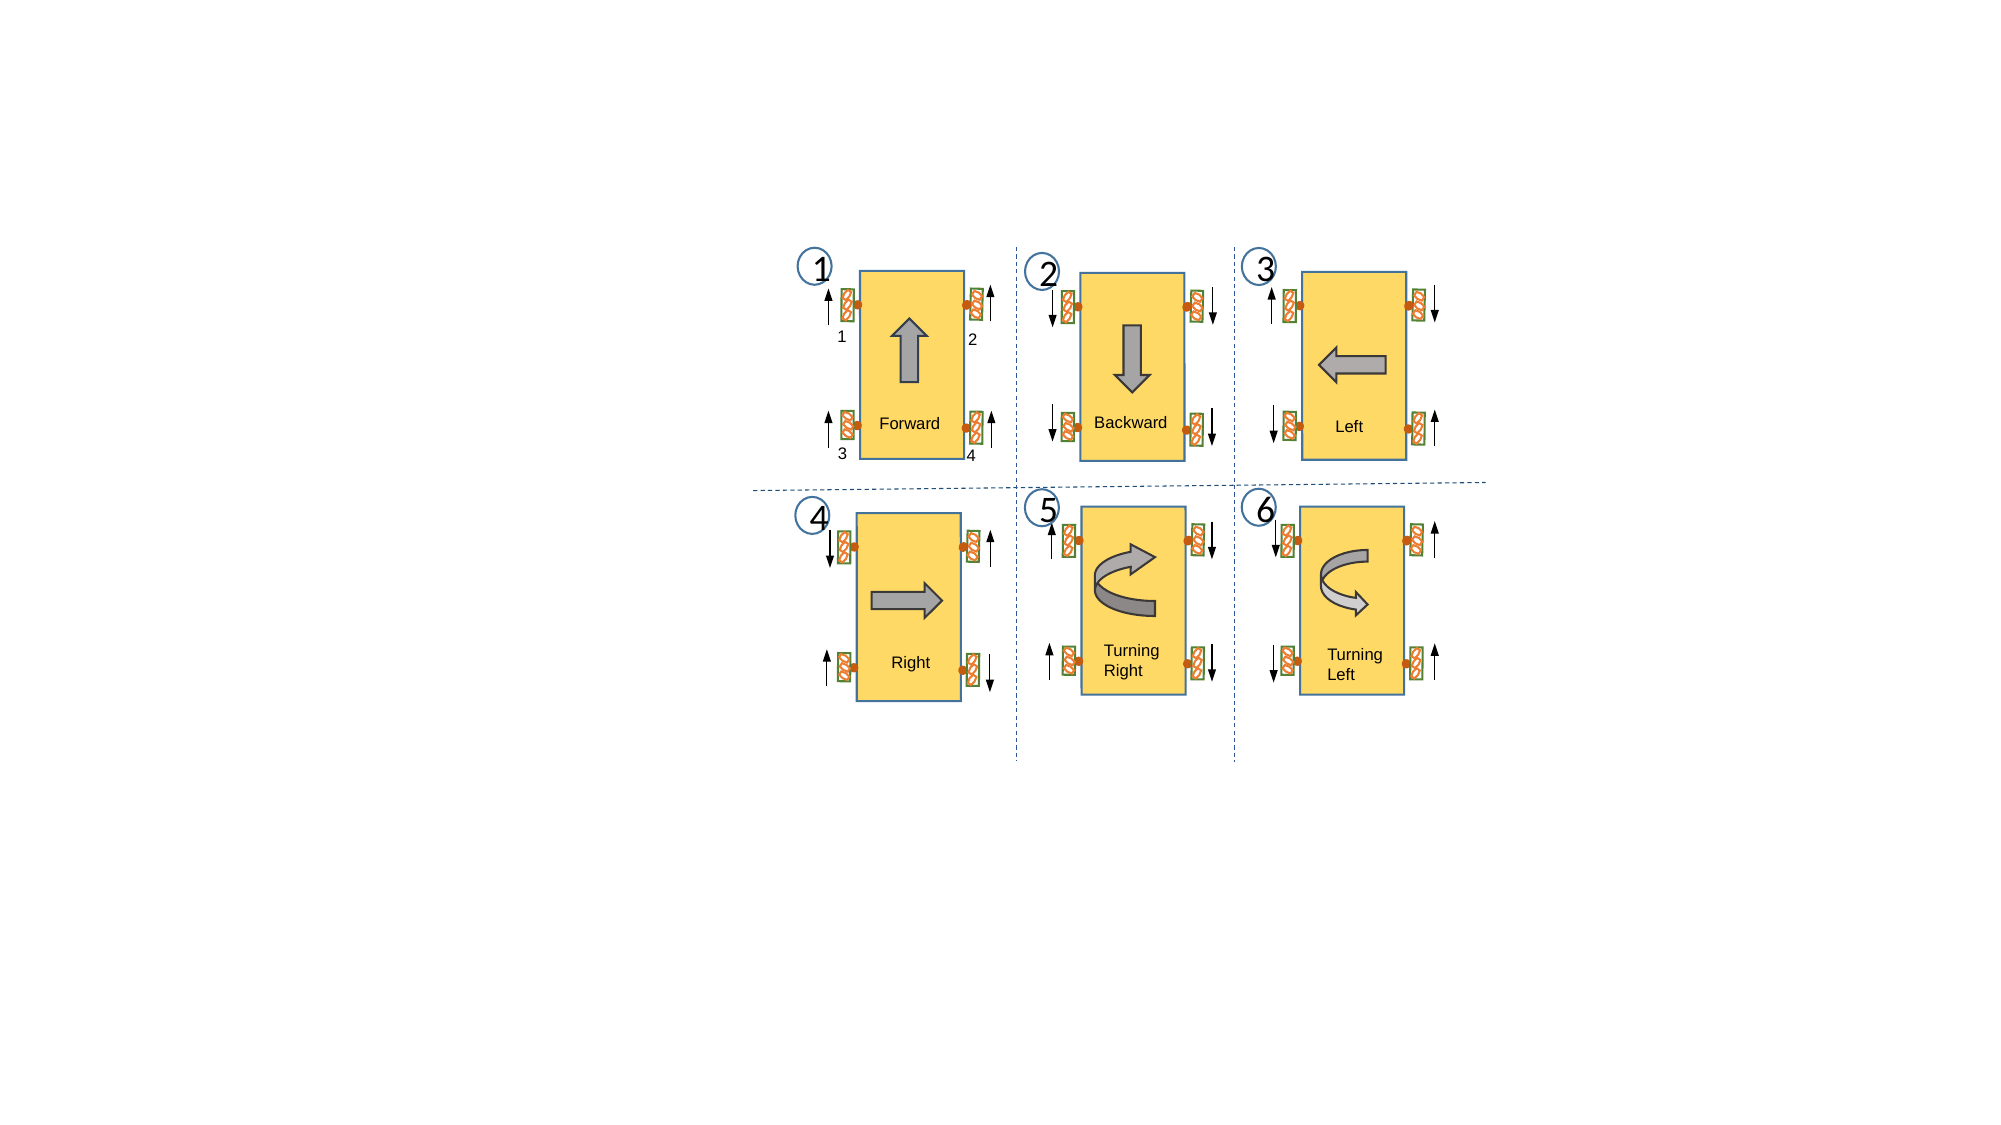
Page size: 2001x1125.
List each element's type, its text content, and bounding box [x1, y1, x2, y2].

text_box 3 [1240, 246, 1277, 287]
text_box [1236, 482, 1486, 491]
text_box 4 [966, 459, 977, 473]
text_box 2 [1023, 251, 1061, 292]
text_box 5 [1023, 491, 1060, 528]
text_box 1 [796, 246, 833, 286]
text_box 4 [794, 495, 831, 535]
text_box 3 [837, 459, 848, 470]
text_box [834, 513, 983, 702]
text_box 6 [1240, 491, 1277, 527]
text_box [837, 270, 987, 459]
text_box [1017, 482, 1234, 491]
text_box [1279, 271, 1429, 460]
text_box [1059, 506, 1208, 695]
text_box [1058, 272, 1207, 461]
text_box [1277, 506, 1427, 695]
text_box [753, 482, 1016, 491]
